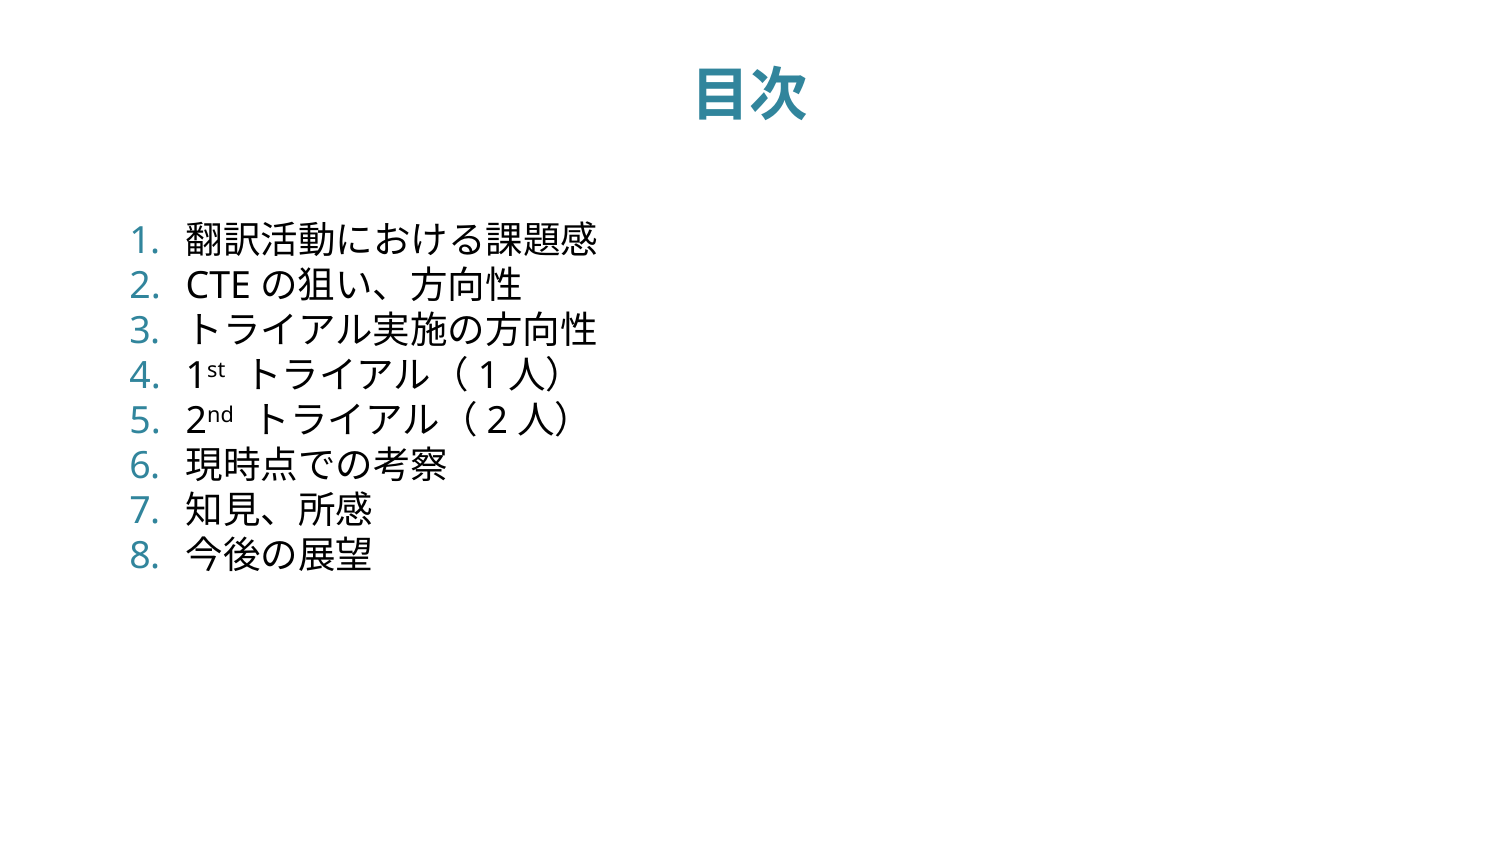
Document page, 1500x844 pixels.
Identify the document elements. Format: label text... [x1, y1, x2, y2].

text_box 翻訳活動における課題感 CTEの狙い、方向性 トライアル実施の方向性 1st トライアル（1人） 2nd トライアル（2人） 現時点での考察 知見、所感 今後の展望 [114, 209, 614, 584]
title 目次 [75, 33, 1425, 151]
